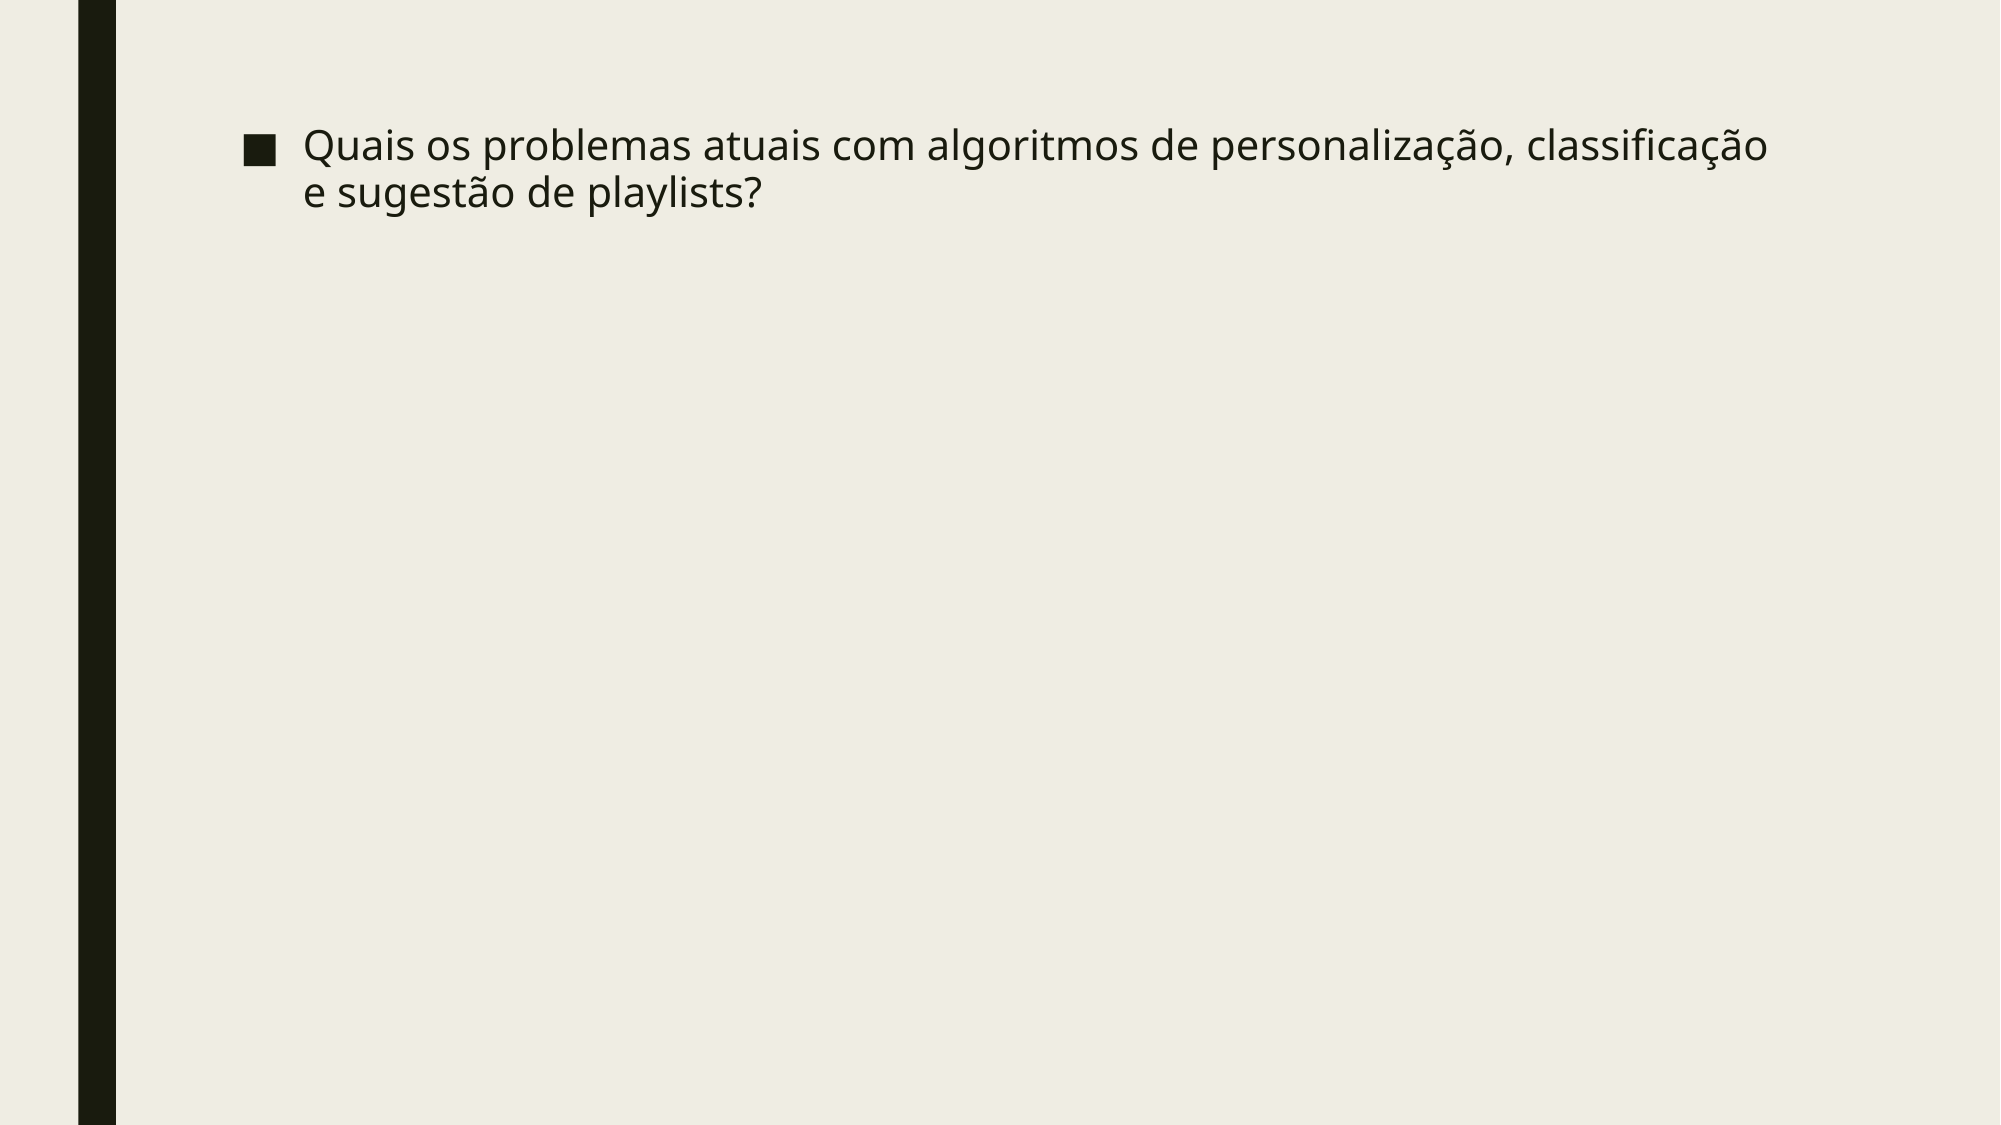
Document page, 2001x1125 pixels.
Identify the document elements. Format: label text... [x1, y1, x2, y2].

list Quais os problemas atuais com algoritmos de personalização, classificação e sugestão de playlists? [225, 115, 1800, 963]
